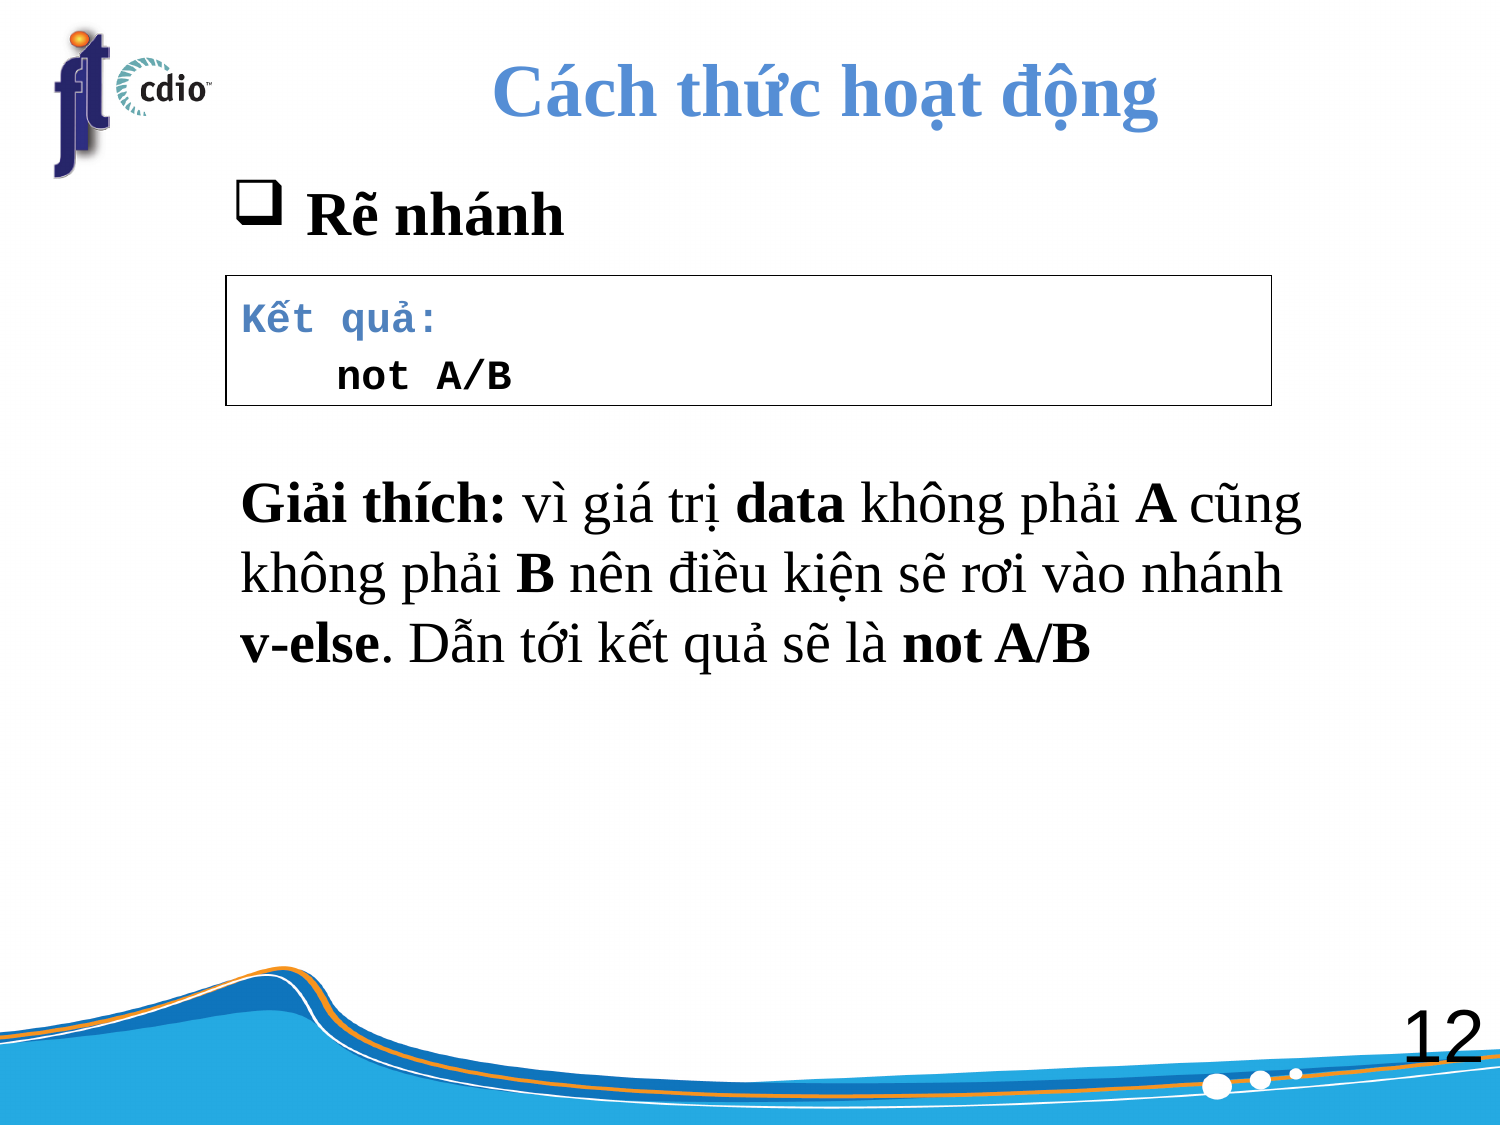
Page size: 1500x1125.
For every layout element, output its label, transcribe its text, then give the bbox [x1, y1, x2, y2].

text_box Rẽ nhánh [216, 165, 1343, 256]
title Cách thức hoạt động [226, 7, 1425, 166]
picture [0, 0, 1500, 1125]
slide_number 12 [1149, 1002, 1500, 1063]
text_box Kết quả: not A/B [226, 275, 1272, 406]
text_box Giải thích: vì giá trị data không phải A cũng không phải B nên điều kiện sẽ rơi vào nhánh v-else. Dẫn tới kết quả sẽ là not A/B [226, 456, 1343, 682]
